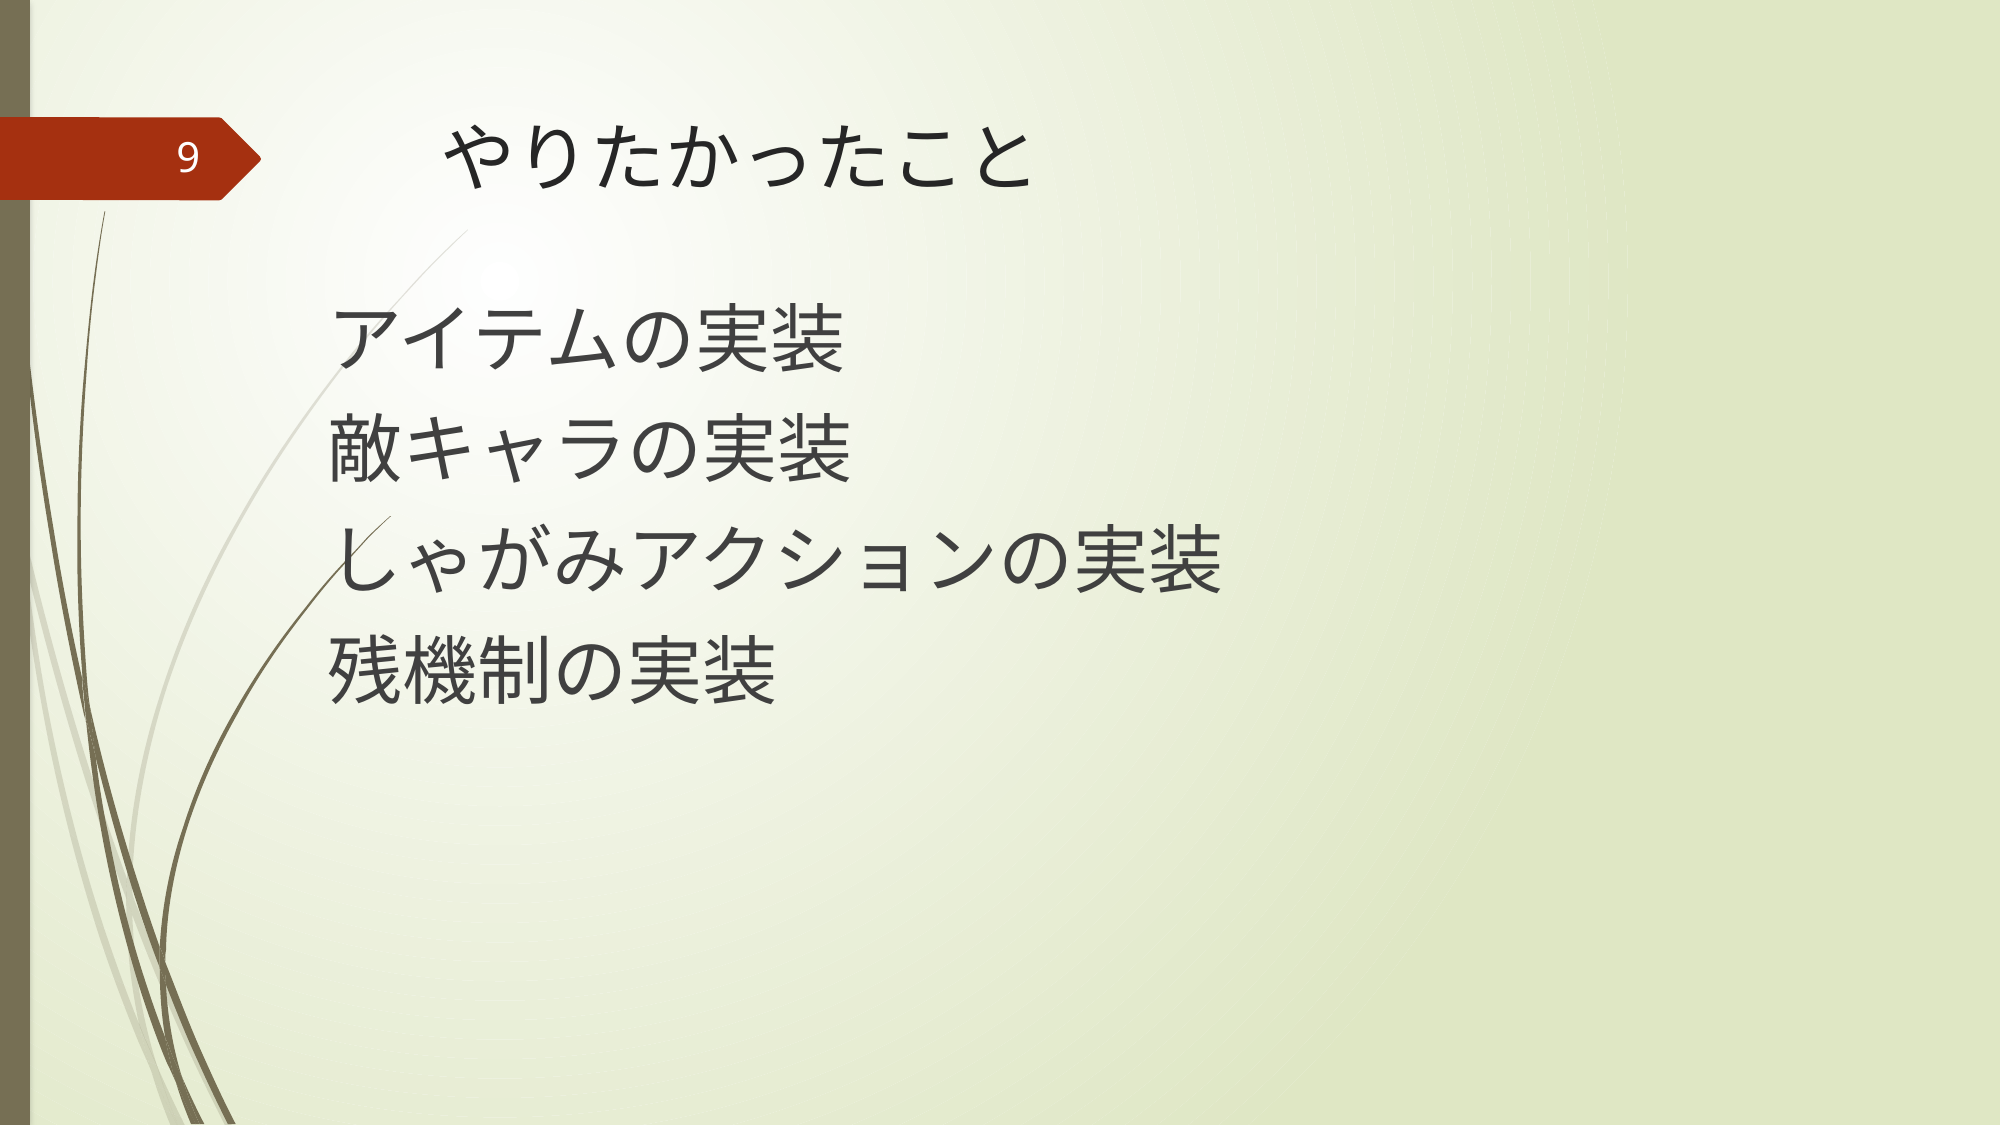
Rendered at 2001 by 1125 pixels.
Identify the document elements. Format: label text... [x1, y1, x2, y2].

list アイテムの実装 敵キャラの実装 しゃがみアクションの実装 残機制の実装 [312, 283, 1776, 904]
slide_number 9 [87, 129, 216, 190]
title やりたかったこと [425, 102, 1888, 225]
